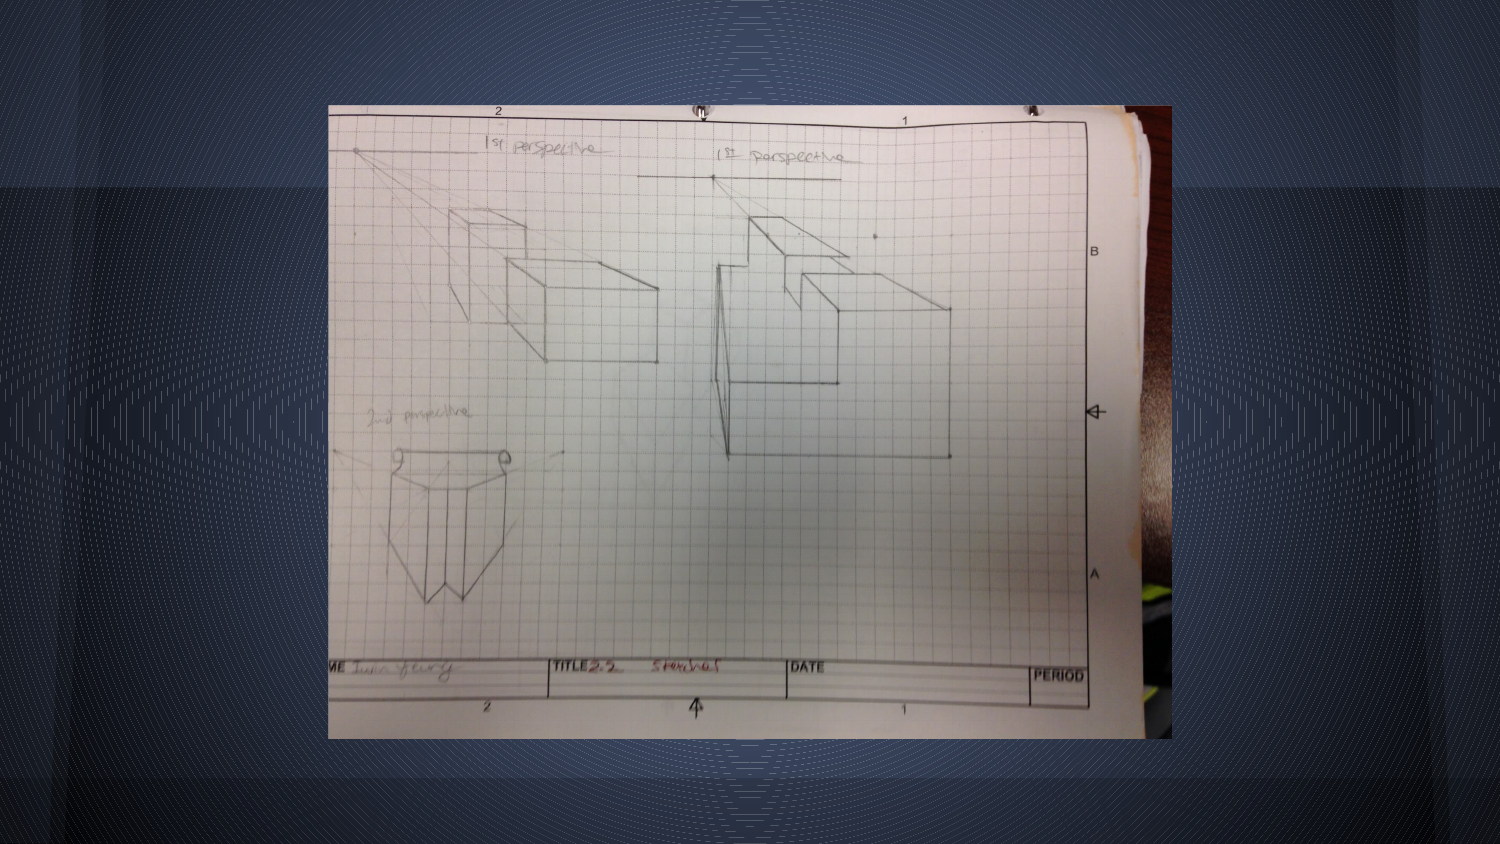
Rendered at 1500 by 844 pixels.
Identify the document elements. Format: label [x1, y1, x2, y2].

picture [329, 0, 1171, 844]
